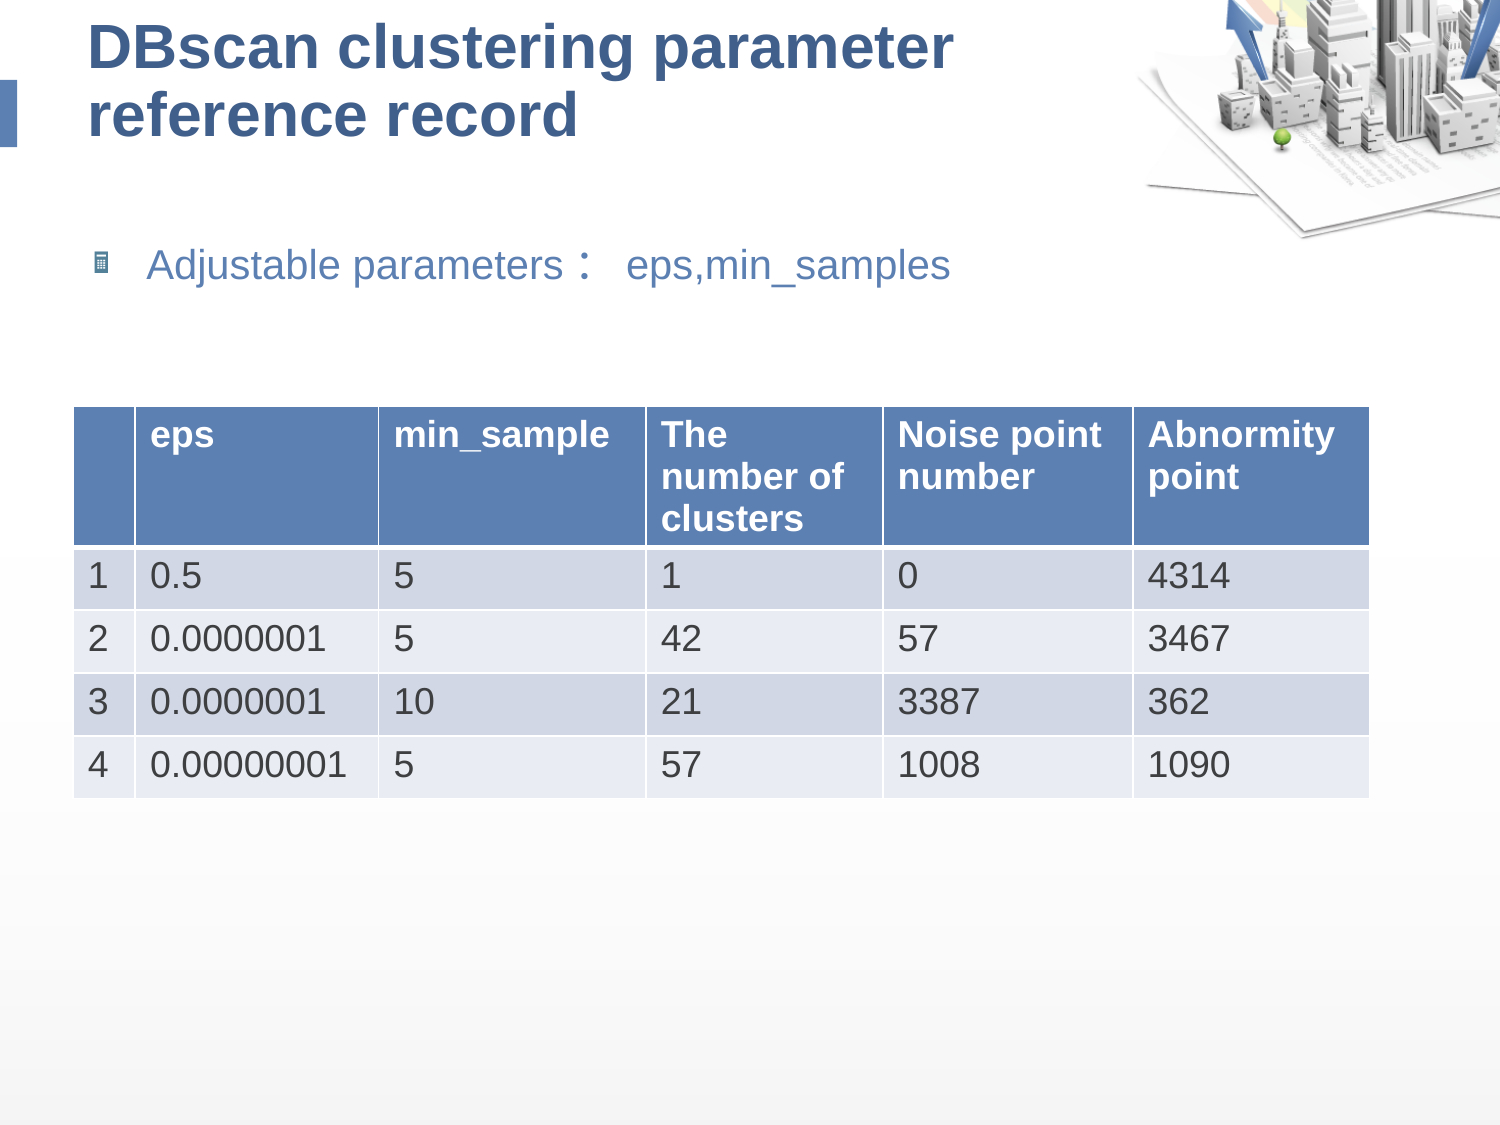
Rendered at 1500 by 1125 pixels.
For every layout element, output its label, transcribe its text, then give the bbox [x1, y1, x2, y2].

table_cell 2 [74, 611, 134, 672]
table_cell 3387 [884, 674, 1132, 735]
table_cell 10 [379, 674, 645, 735]
table_cell 57 [884, 611, 1132, 672]
table_cell 0.00000001 [136, 737, 378, 798]
table_cell 1090 [1134, 737, 1369, 798]
table_cell 1 [647, 550, 882, 609]
table_cell 3 [74, 674, 134, 735]
list Adjustable parameters：eps,min_samples 结果：全部UI图片归为一类 第二次：将eps调为0.0000001，min_samples不变 可将图片分类，分类的标签结果如下， [72, 225, 1428, 1018]
table_cell 1008 [884, 737, 1132, 798]
table_cell 57 [647, 737, 882, 798]
table_header The number of clusters [647, 407, 882, 545]
table_cell 42 [647, 611, 882, 672]
table_header [74, 407, 134, 545]
table_cell 5 [379, 611, 645, 672]
table_header min_sample [379, 407, 645, 545]
table_cell 0 [884, 550, 1132, 609]
table_cell 0.0000001 [136, 611, 378, 672]
table_cell 0.5 [136, 550, 378, 609]
table_header Abnormity point [1134, 407, 1369, 545]
table_cell 5 [379, 550, 645, 609]
title DBscan clustering parameter reference record [72, 42, 1166, 158]
table_cell 362 [1134, 674, 1369, 735]
table_header Noise point number [884, 407, 1132, 545]
table_cell 1 [74, 550, 134, 609]
table_cell 4 [74, 737, 134, 798]
table_header eps [136, 407, 378, 545]
table_cell 21 [647, 674, 882, 735]
picture [0, 0, 1500, 1125]
table_cell 4314 [1134, 550, 1369, 609]
table_cell 3467 [1134, 611, 1369, 672]
table_cell 5 [379, 737, 645, 798]
table_cell 0.0000001 [136, 674, 378, 735]
